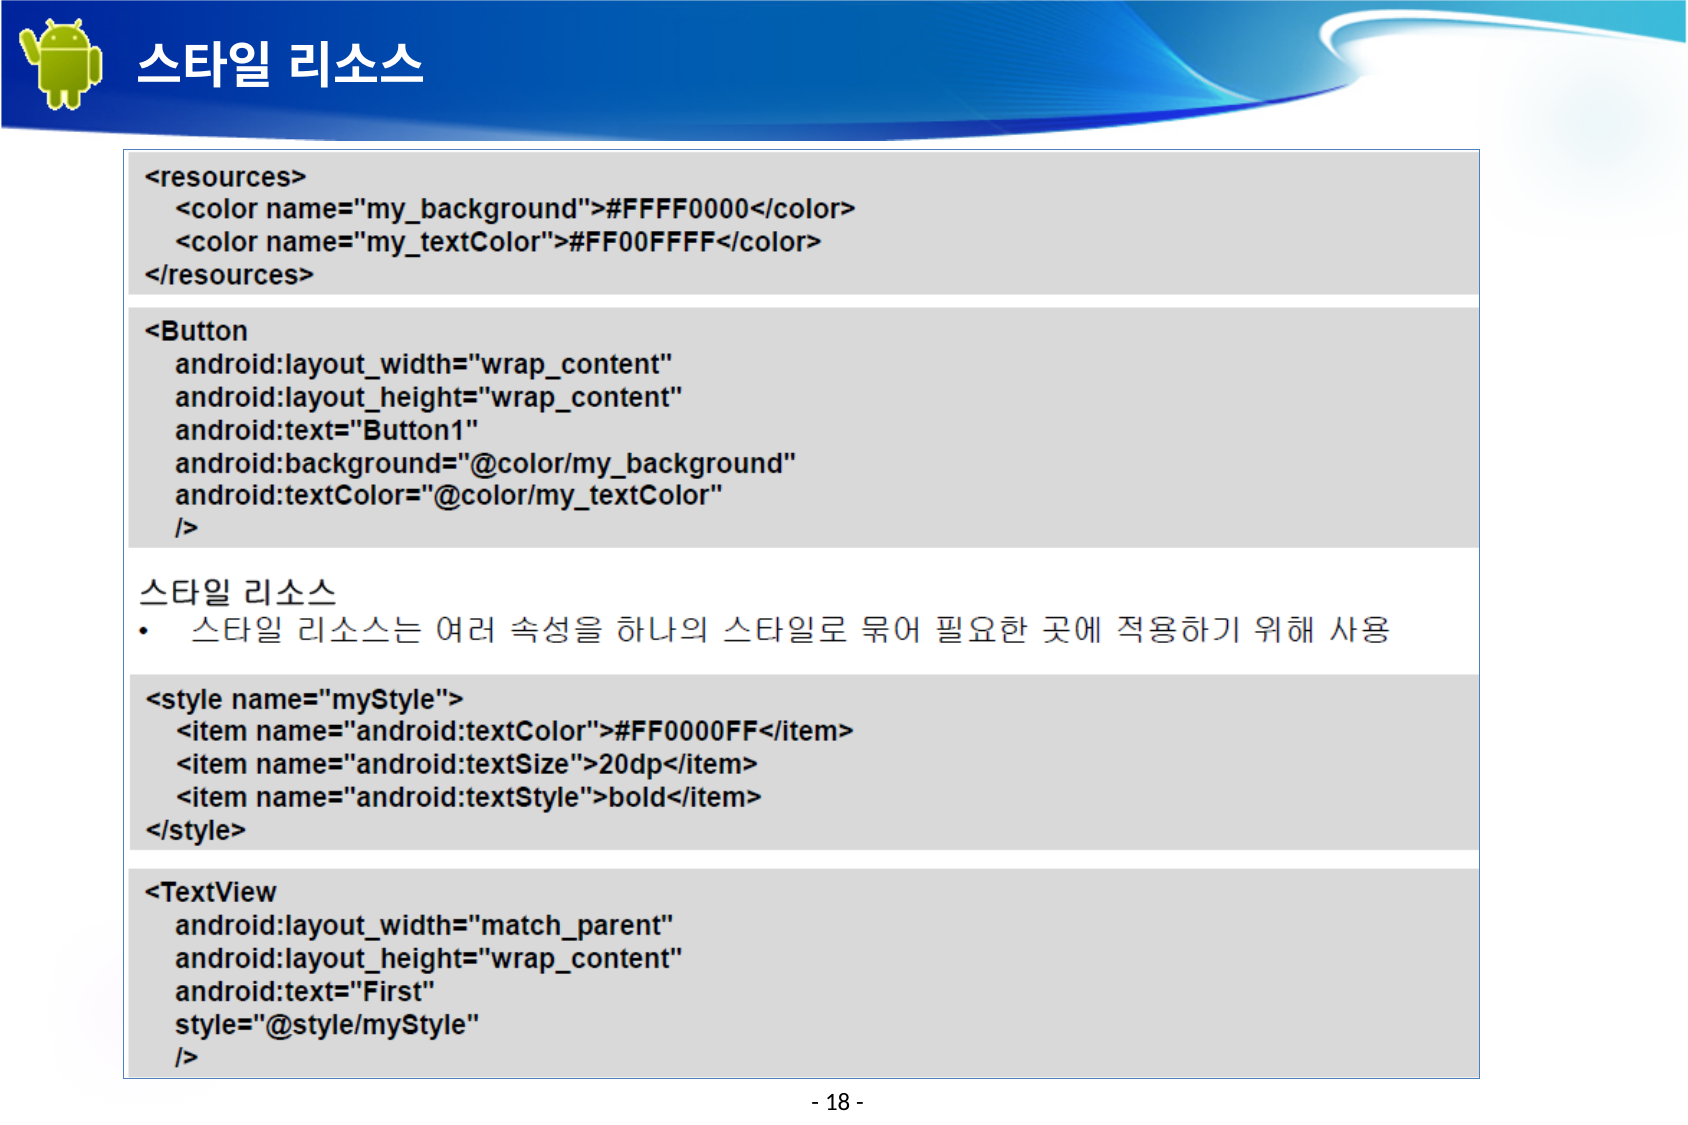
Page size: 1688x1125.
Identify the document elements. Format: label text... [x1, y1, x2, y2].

title 스타일 리소스 [134, 31, 459, 96]
picture [0, 0, 1688, 141]
picture [122, 148, 1481, 1080]
